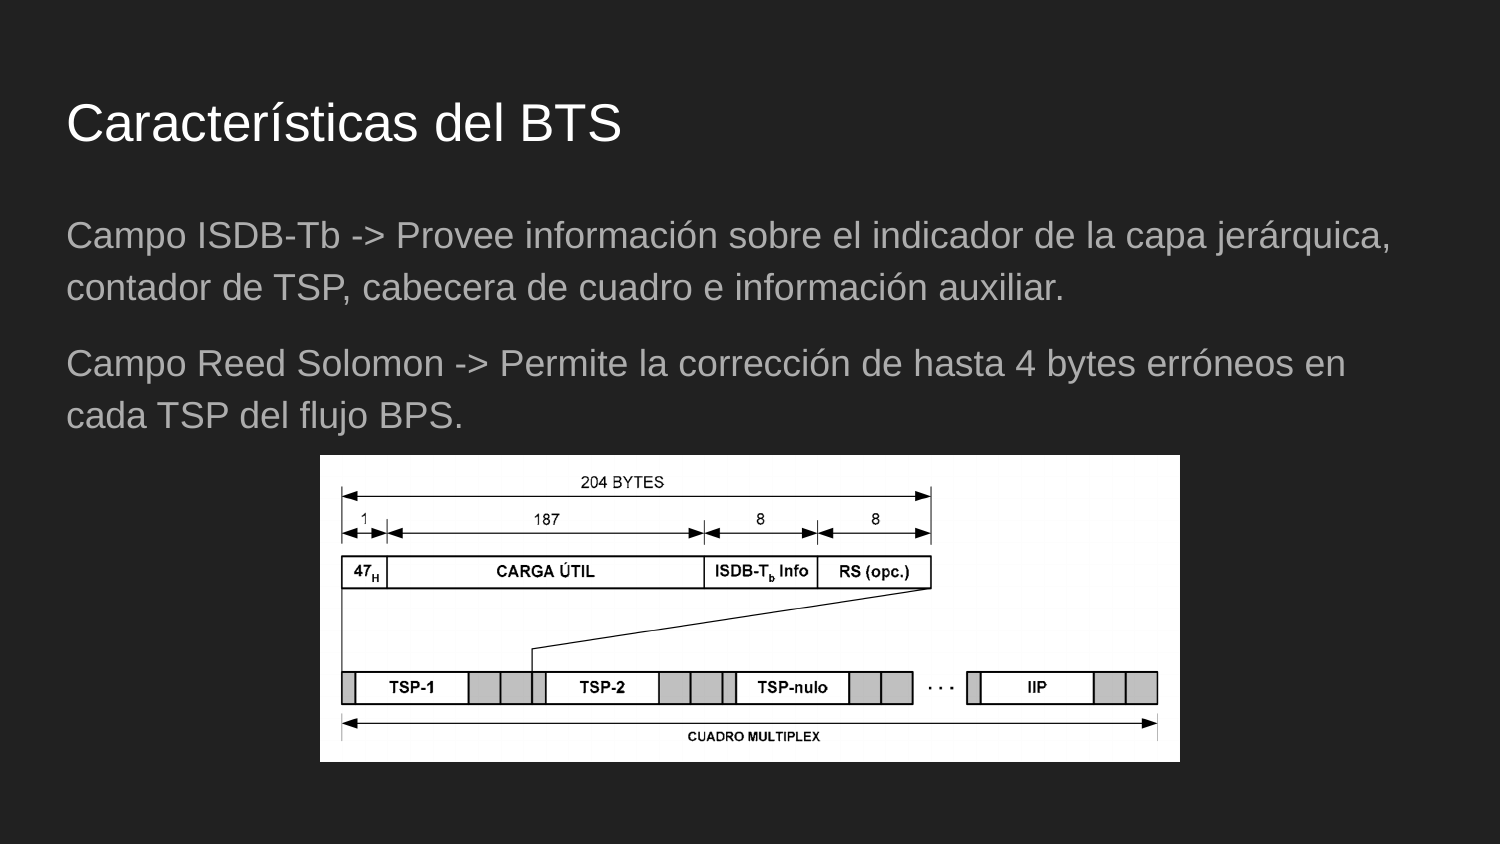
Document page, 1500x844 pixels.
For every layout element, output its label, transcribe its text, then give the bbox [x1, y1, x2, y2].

picture [320, 454, 1180, 762]
list Campo ISDB-Tb -> Provee información sobre el indicador de la capa jerárquica, contador de TSP, cabecera de cuadro e información auxiliar. Campo Reed Solomon -> Permite la corrección de hasta 4 bytes erróneos en cada TSP del flujo BPS. [51, 189, 1449, 750]
title Características del BTS [51, 72, 1449, 167]
